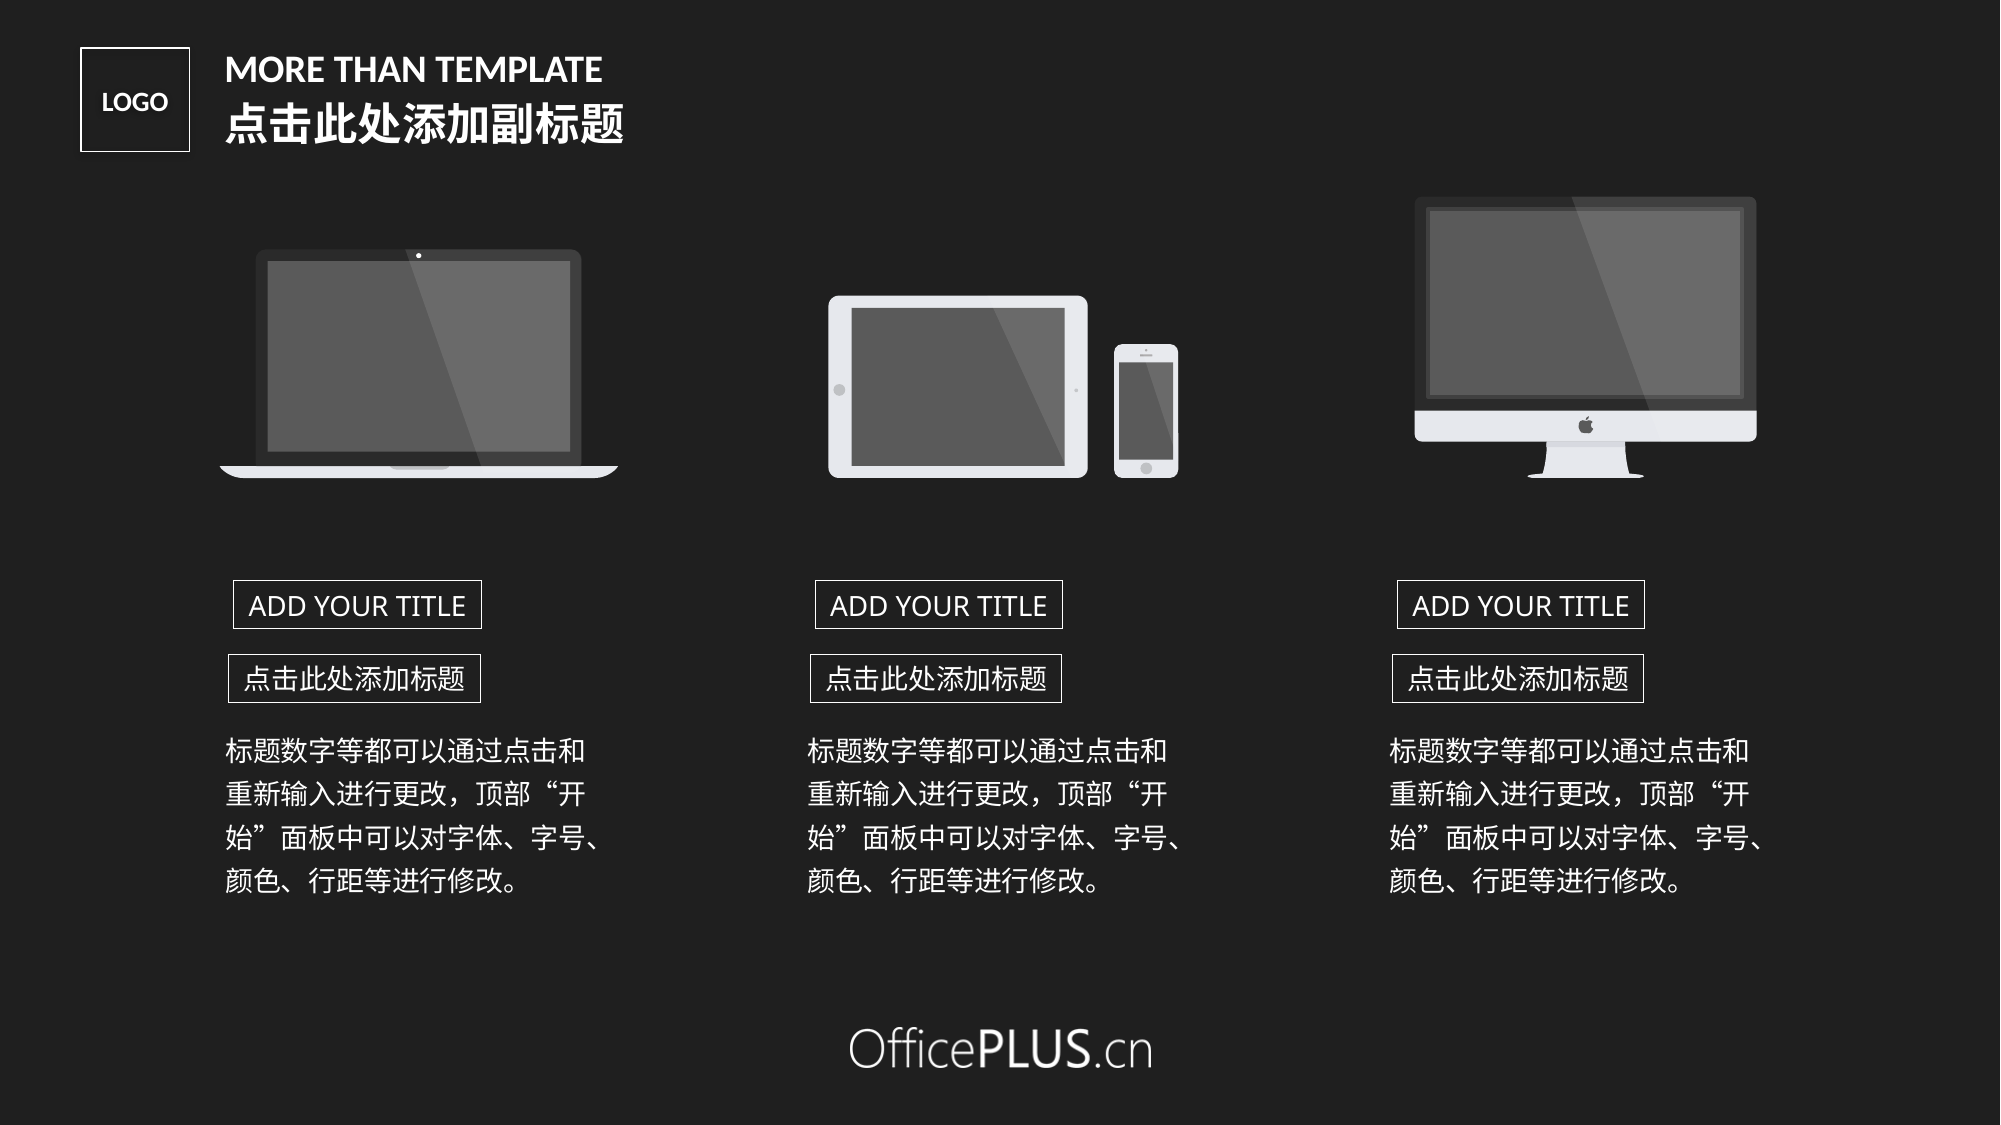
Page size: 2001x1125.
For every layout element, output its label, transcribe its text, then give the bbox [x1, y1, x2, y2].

text_box ADD YOUR TITLE [1397, 580, 1645, 629]
text_box 点击此处添加标题 [810, 654, 1062, 703]
text_box 标题数字等都可以通过点击和重新输入进行更改，顶部“开始”面板中可以对字体、字号、颜色、行距等进行修改。 [210, 716, 618, 905]
text_box ADD YOUR TITLE [815, 580, 1063, 629]
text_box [1414, 196, 1757, 479]
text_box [828, 295, 1179, 479]
text_box MORE THAN TEMPLATE 点击此处添加副标题 [204, 29, 677, 159]
text_box 点击此处添加标题 [228, 654, 481, 703]
text_box LOGO [80, 47, 190, 152]
text_box 标题数字等都可以通过点击和重新输入进行更改，顶部“开始”面板中可以对字体、字号、颜色、行距等进行修改。 [792, 716, 1201, 905]
text_box 标题数字等都可以通过点击和重新输入进行更改，顶部“开始”面板中可以对字体、字号、颜色、行距等进行修改。 [1374, 716, 1783, 905]
picture [849, 1027, 1151, 1068]
text_box 点击此处添加标题 [1392, 654, 1644, 703]
text_box ADD YOUR TITLE [233, 580, 482, 629]
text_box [219, 249, 619, 479]
